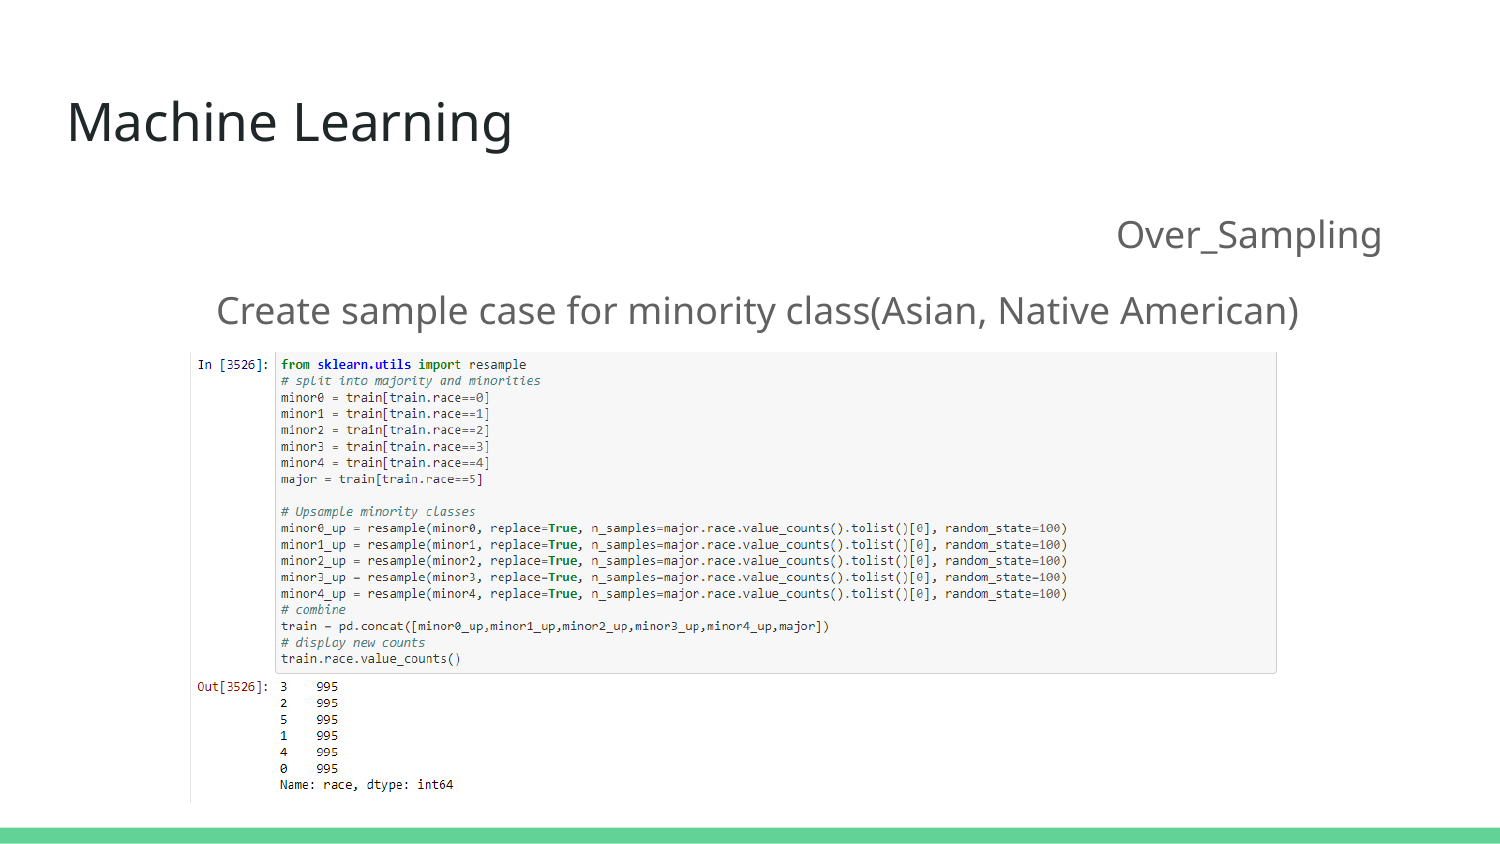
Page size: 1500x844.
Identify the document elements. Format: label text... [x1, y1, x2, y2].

list Over_Sampling Create sample case for minority class(Asian, Native American) [51, 189, 1449, 750]
title Machine Learning [51, 72, 1449, 167]
picture [188, 351, 1281, 804]
